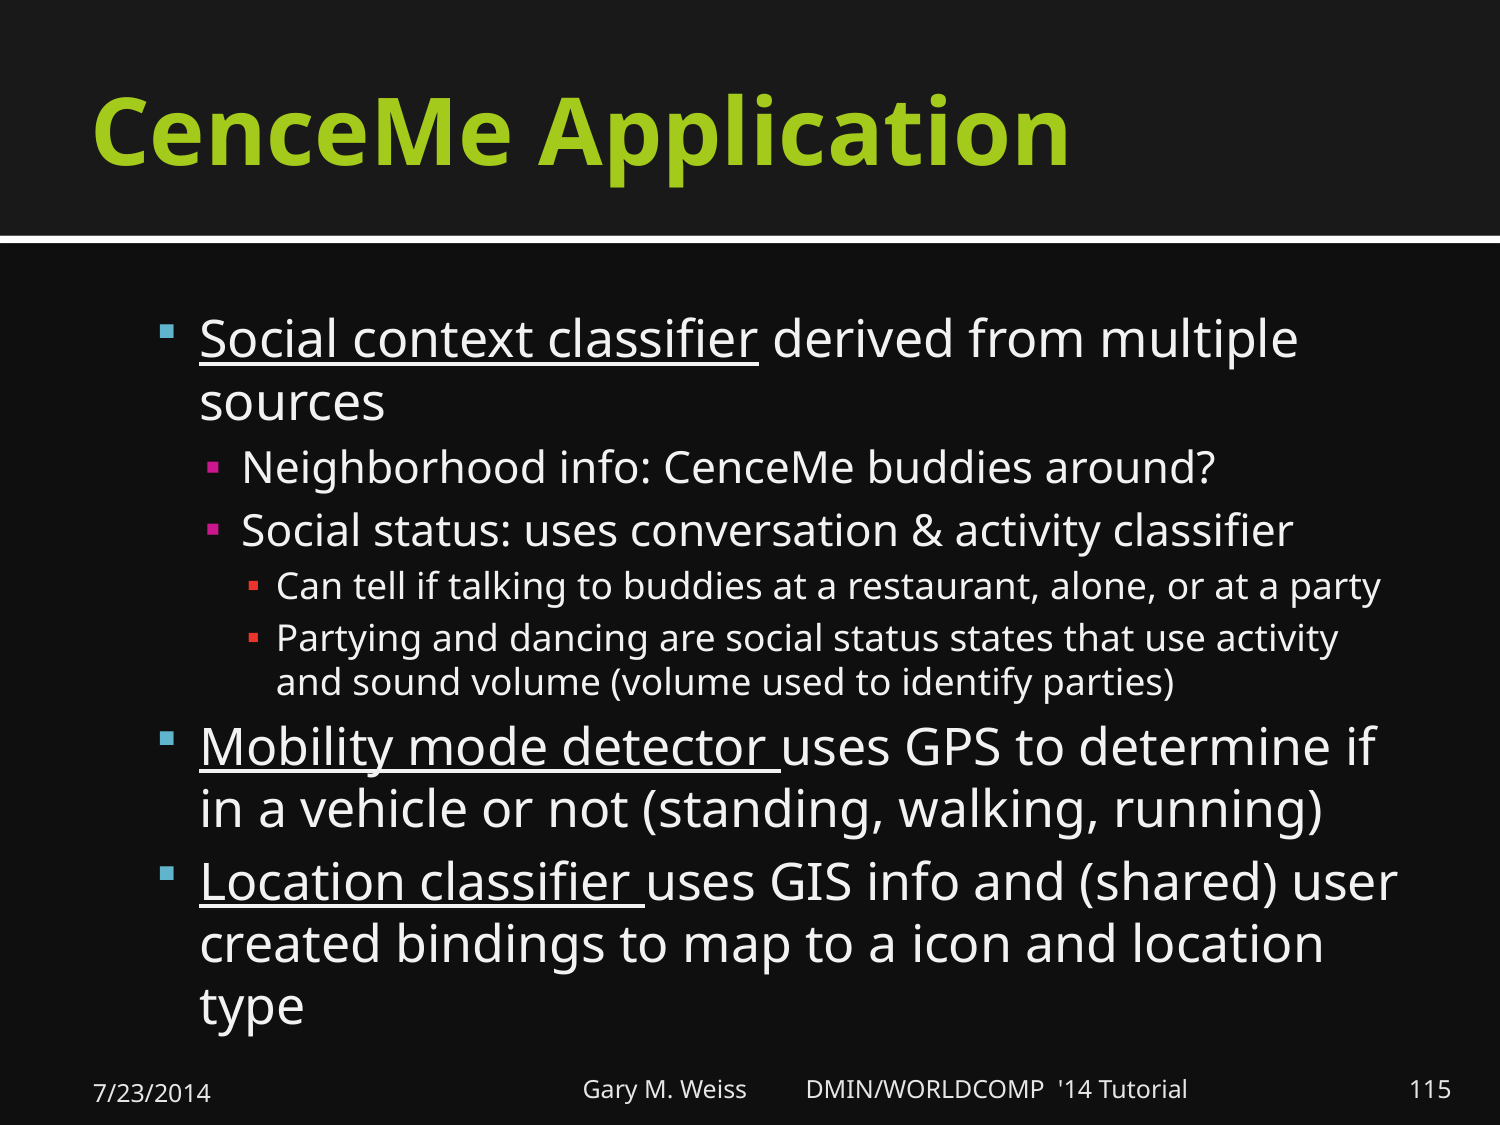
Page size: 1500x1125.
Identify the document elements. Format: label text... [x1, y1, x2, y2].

title CenceMe Application [75, 25, 1425, 231]
footer Gary M. Weiss DMIN/WORLDCOMP '14 Tutorial [575, 1062, 1337, 1108]
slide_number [75, 1062, 425, 1108]
list Social context classifier derived from multiple sources Neighborhood info: CenceMe buddies around? Social status: uses conversation & activity classifier Can tell if talking to buddies at a restaurant, alone, or at a party Partying and dancing are social status states that use activity and sound volume (volume used to identify parties) Mobility mode detector uses GPS to determine if in a vehicle or not (standing, walking, running) Location classifier uses GIS info and (shared) user created bindings to map to a icon and location type [75, 291, 1425, 1050]
slide_number 115 [1345, 1062, 1467, 1108]
